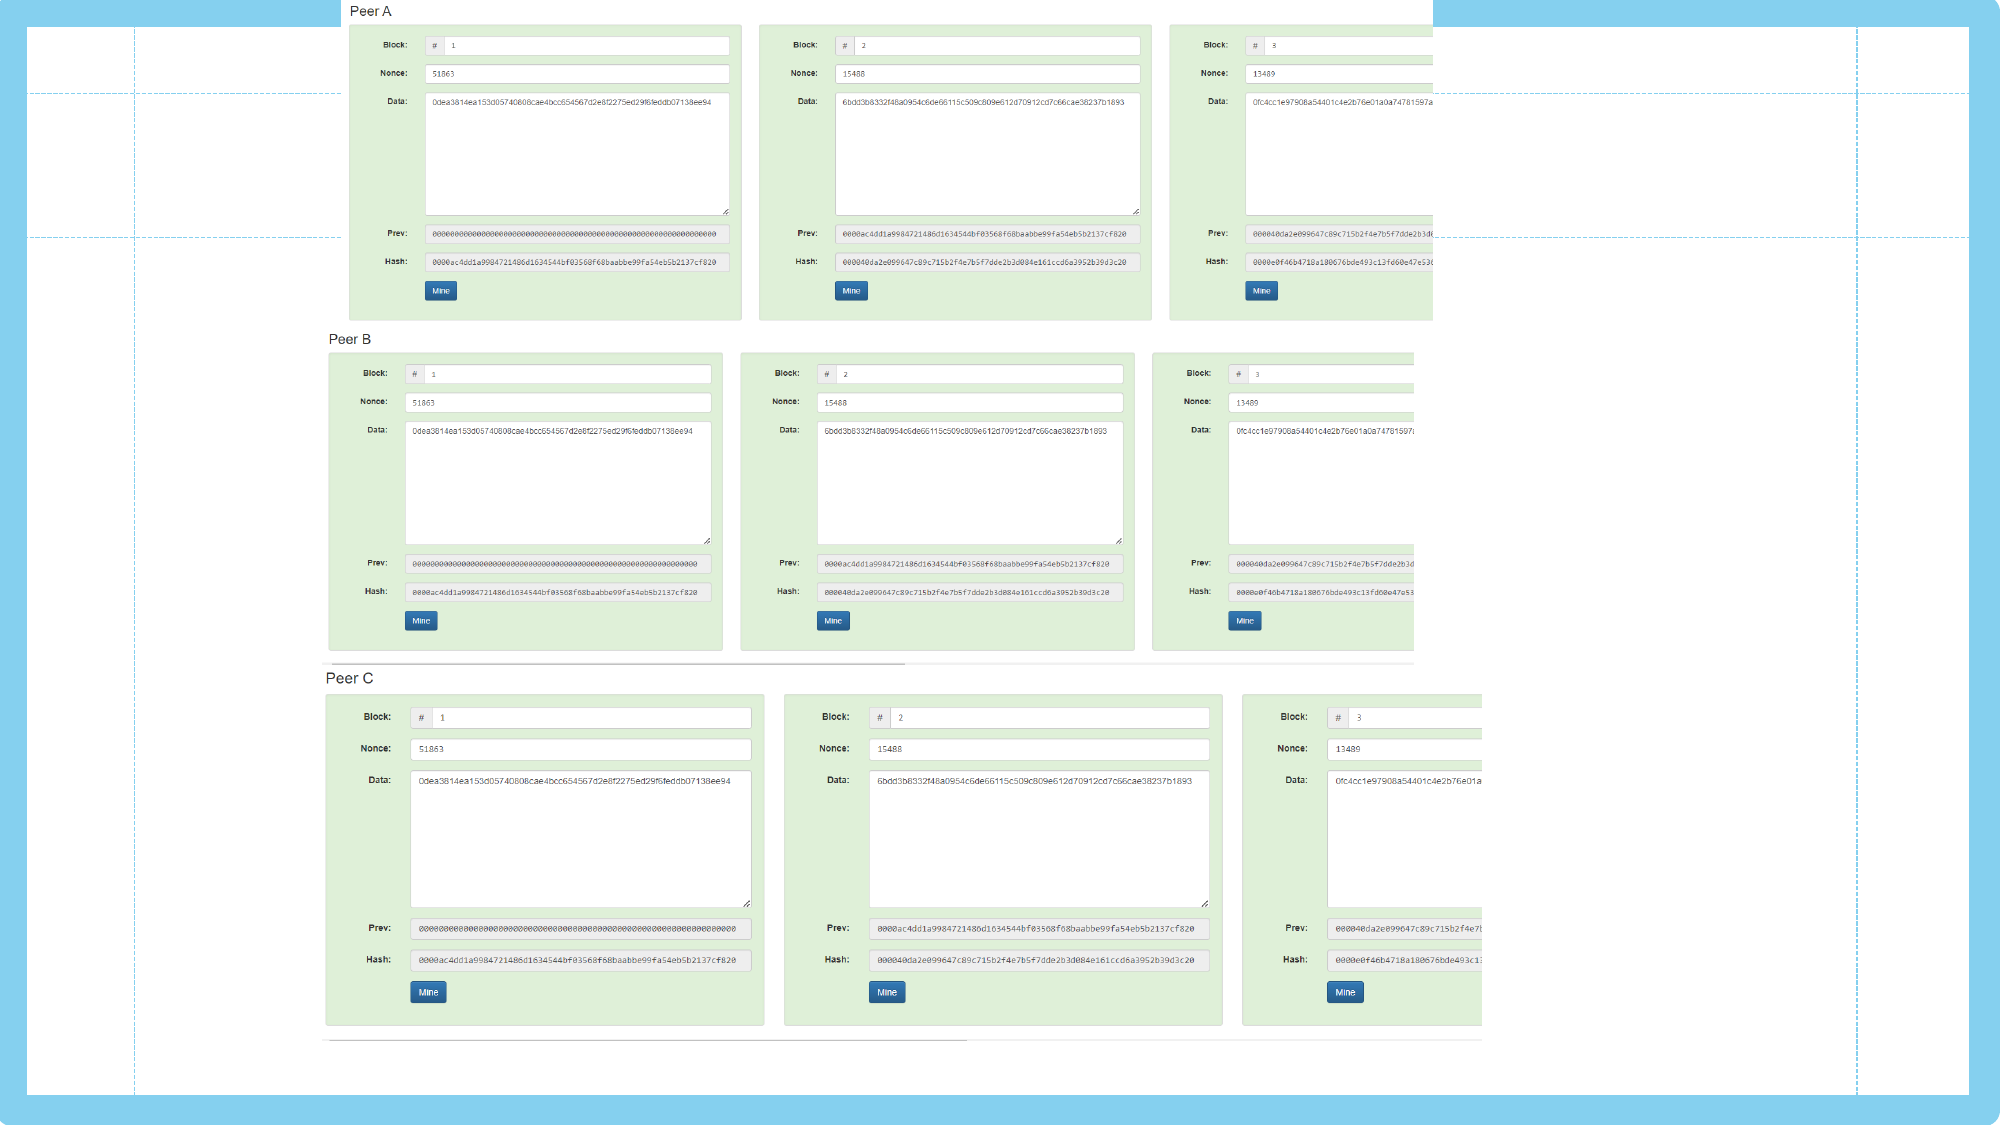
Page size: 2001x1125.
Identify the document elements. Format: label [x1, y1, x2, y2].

picture [341, 0, 1433, 326]
picture [322, 328, 1414, 665]
picture [322, 669, 1482, 1041]
